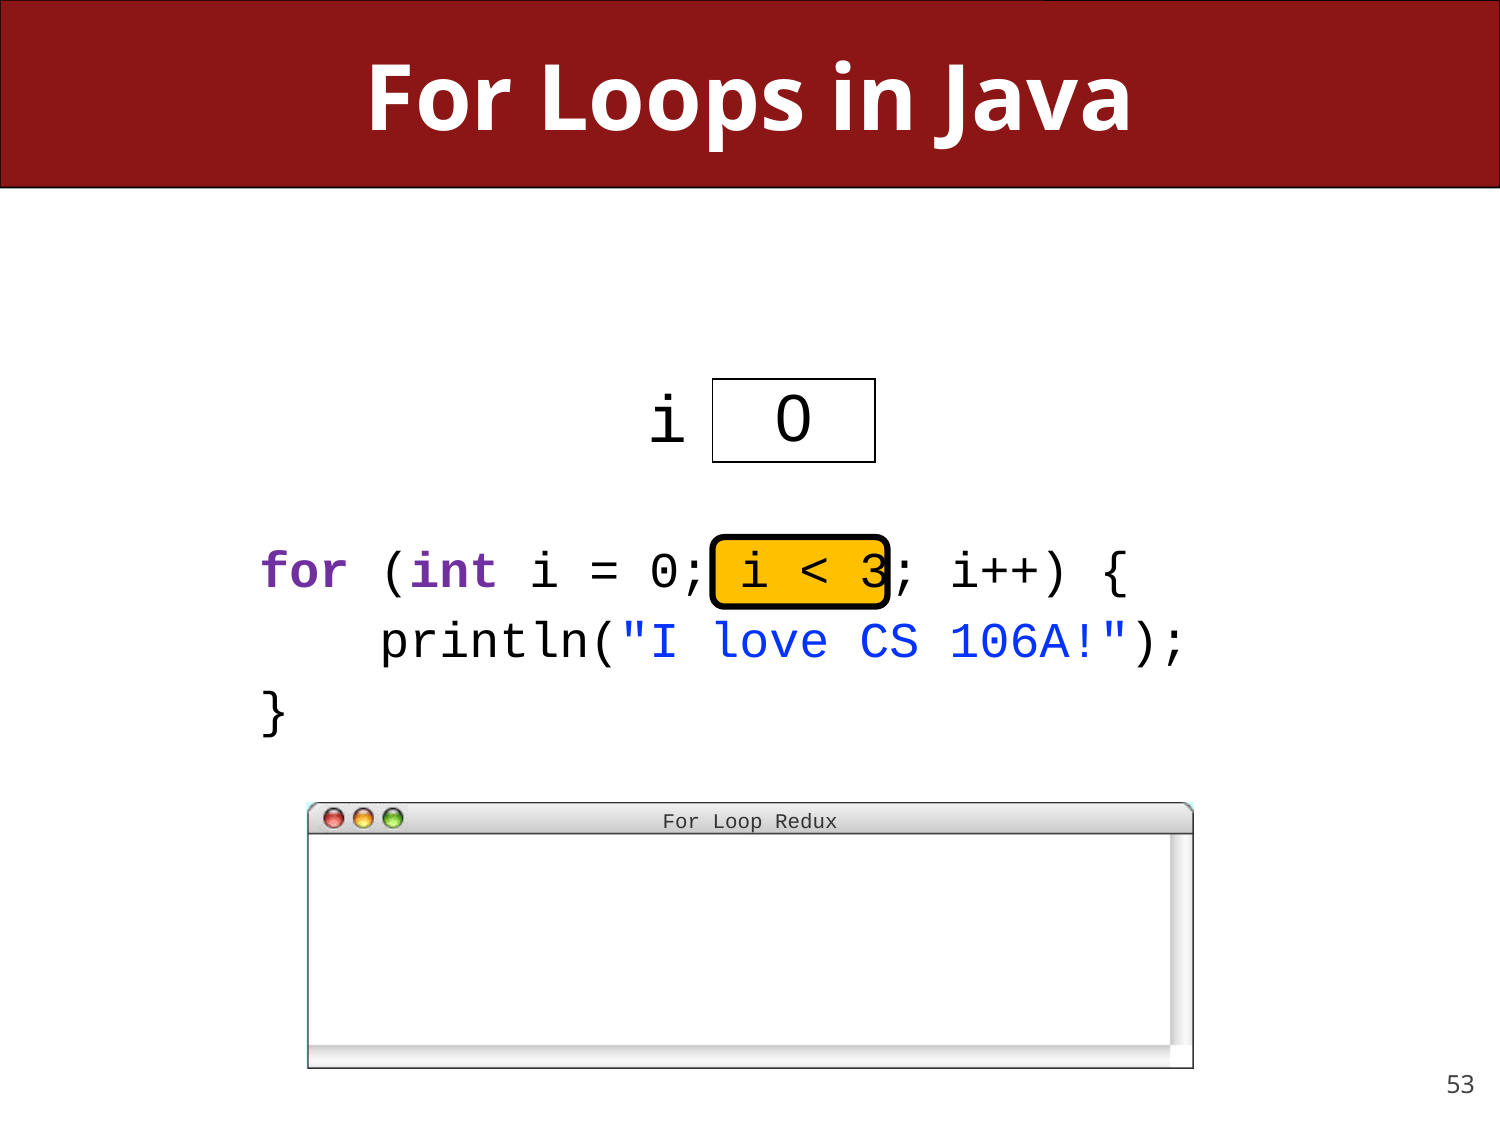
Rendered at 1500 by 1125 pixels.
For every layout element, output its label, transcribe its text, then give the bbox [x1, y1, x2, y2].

list for (int i = 0; i < 3; i++) { println("I love CS 106A!"); } [243, 512, 1257, 763]
text_box i [632, 368, 702, 464]
title For Loops in Java [75, 0, 1425, 188]
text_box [306, 799, 1194, 1069]
text_box 0 [712, 379, 875, 462]
